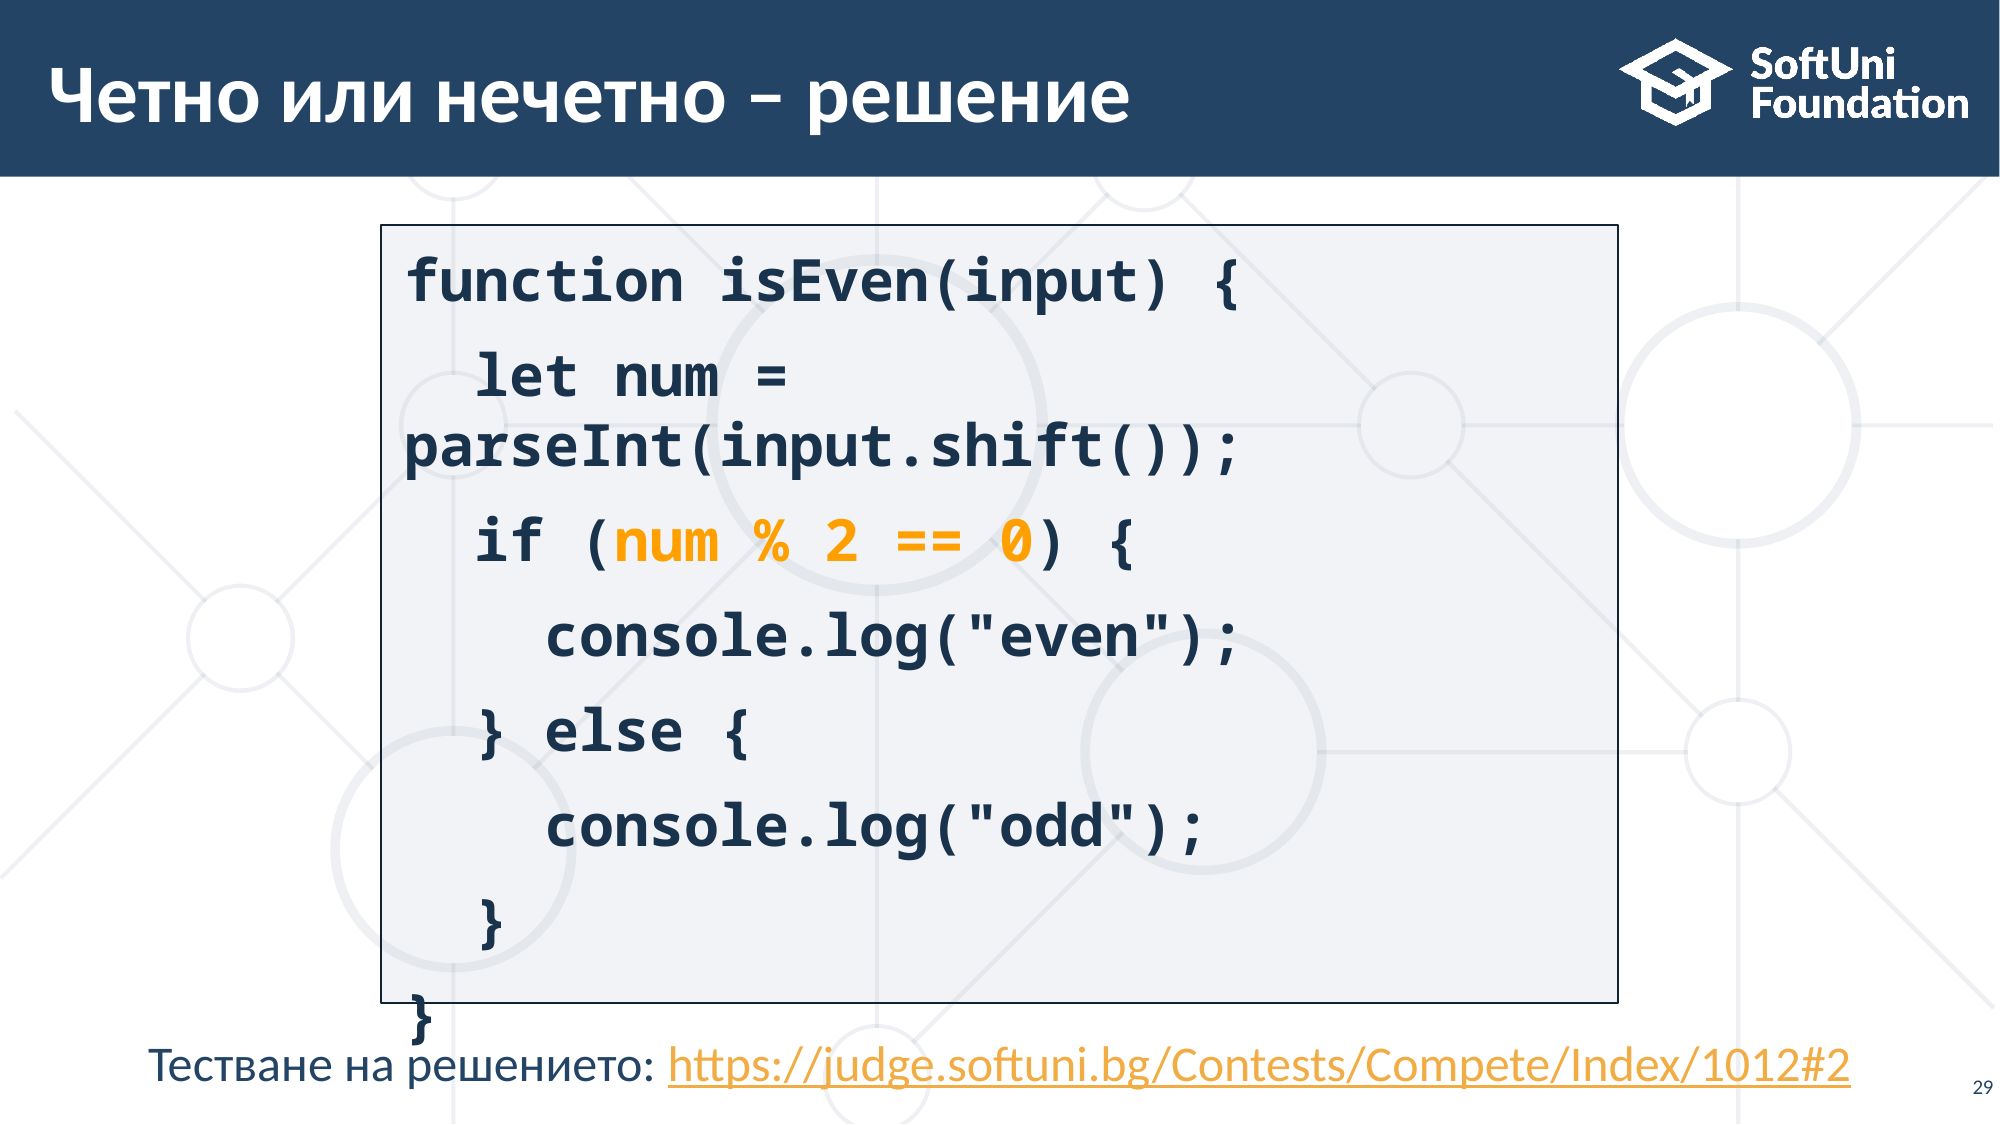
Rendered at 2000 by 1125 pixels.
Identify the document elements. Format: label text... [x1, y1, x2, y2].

picture [1618, 38, 1968, 126]
title Четно или нечетно – решение [31, 16, 1591, 162]
text_box Тестване на решението: https://judge.softuni.bg/Contests/Compete/Index/1012#2 [124, 1024, 1875, 1100]
slide_number 29 [1929, 1070, 2000, 1103]
list function isEven(input) { let num = parseInt(input.shift()); if (num % 2 == 0) { console.log("even"); } else { console.log("odd"); } } [380, 224, 1619, 1004]
